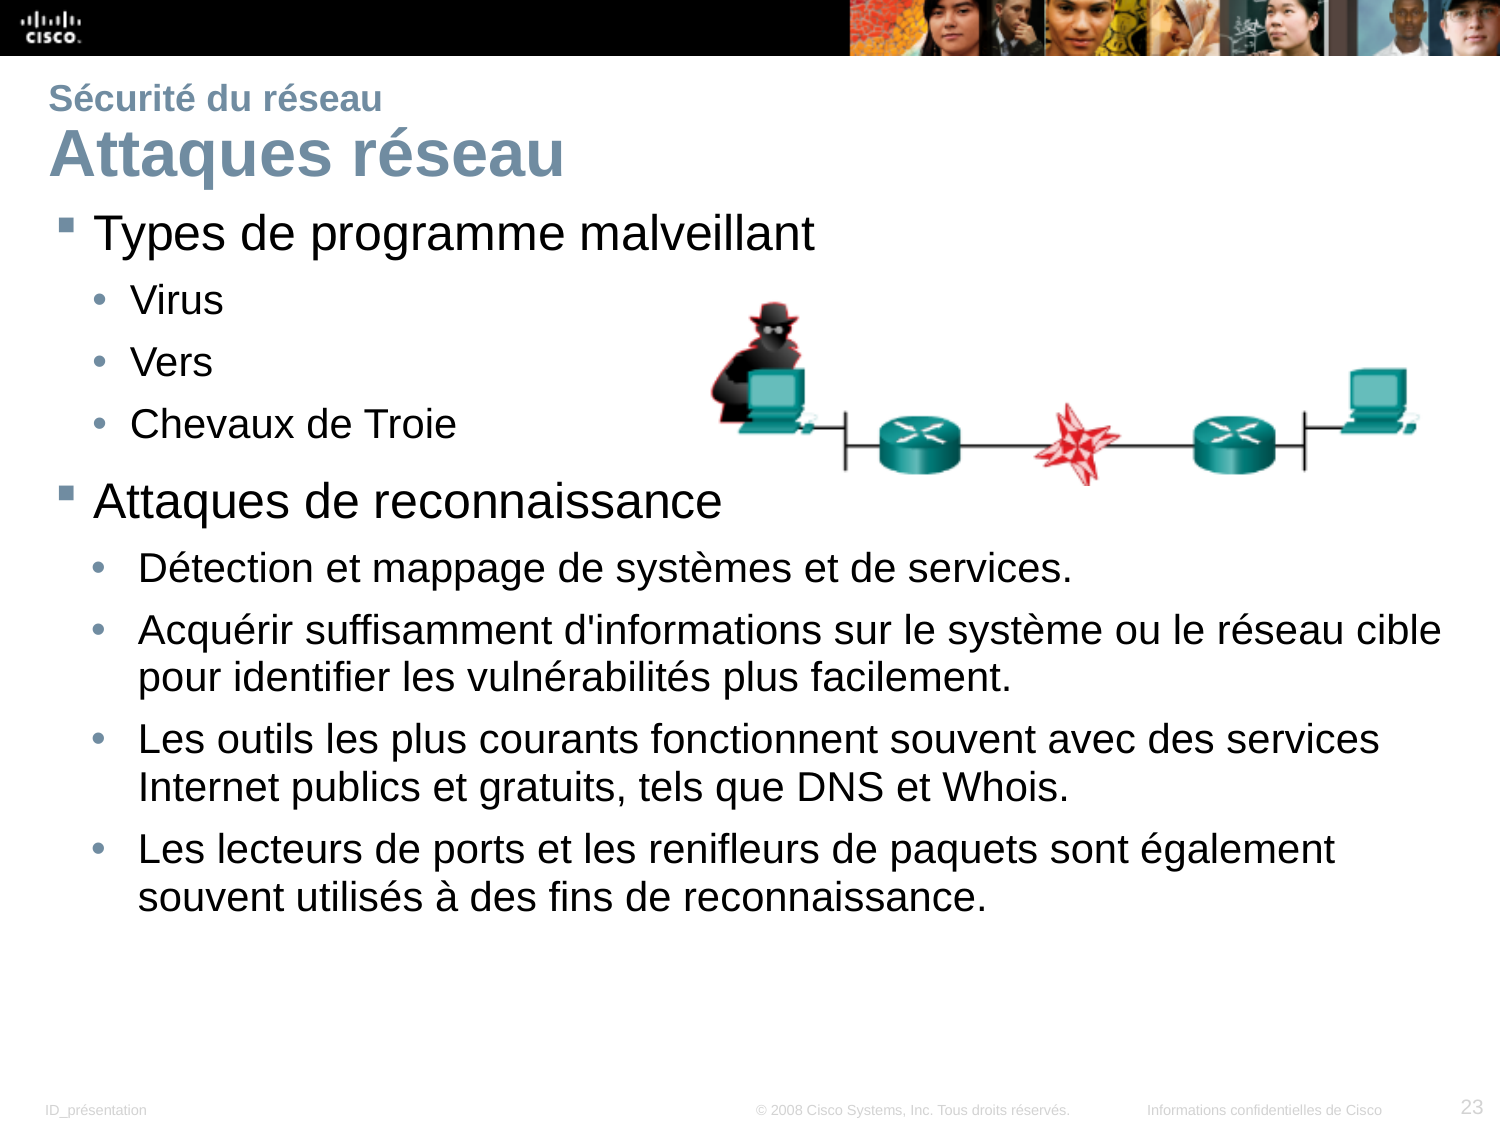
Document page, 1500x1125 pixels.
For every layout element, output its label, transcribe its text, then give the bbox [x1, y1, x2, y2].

picture [702, 293, 1424, 486]
list Types de programme malveillant Virus Vers Chevaux de Troie Attaques de reconnaissance Détection et mappage de systèmes et de services. Acquérir suffisamment d'informations sur le système ou le réseau cible pour identifier les vulnérabilités plus facilement. Les outils les plus courants fonctionnent souvent avec des services Internet publics et gratuits, tels que DNS et Whois. Les lecteurs de ports et les renifleurs de paquets sont également souvent utilisés à des fins de reconnaissance. [41, 197, 1474, 928]
title Sécurité du réseau Attaques réseau [34, 60, 1474, 198]
picture [0, 0, 1500, 56]
